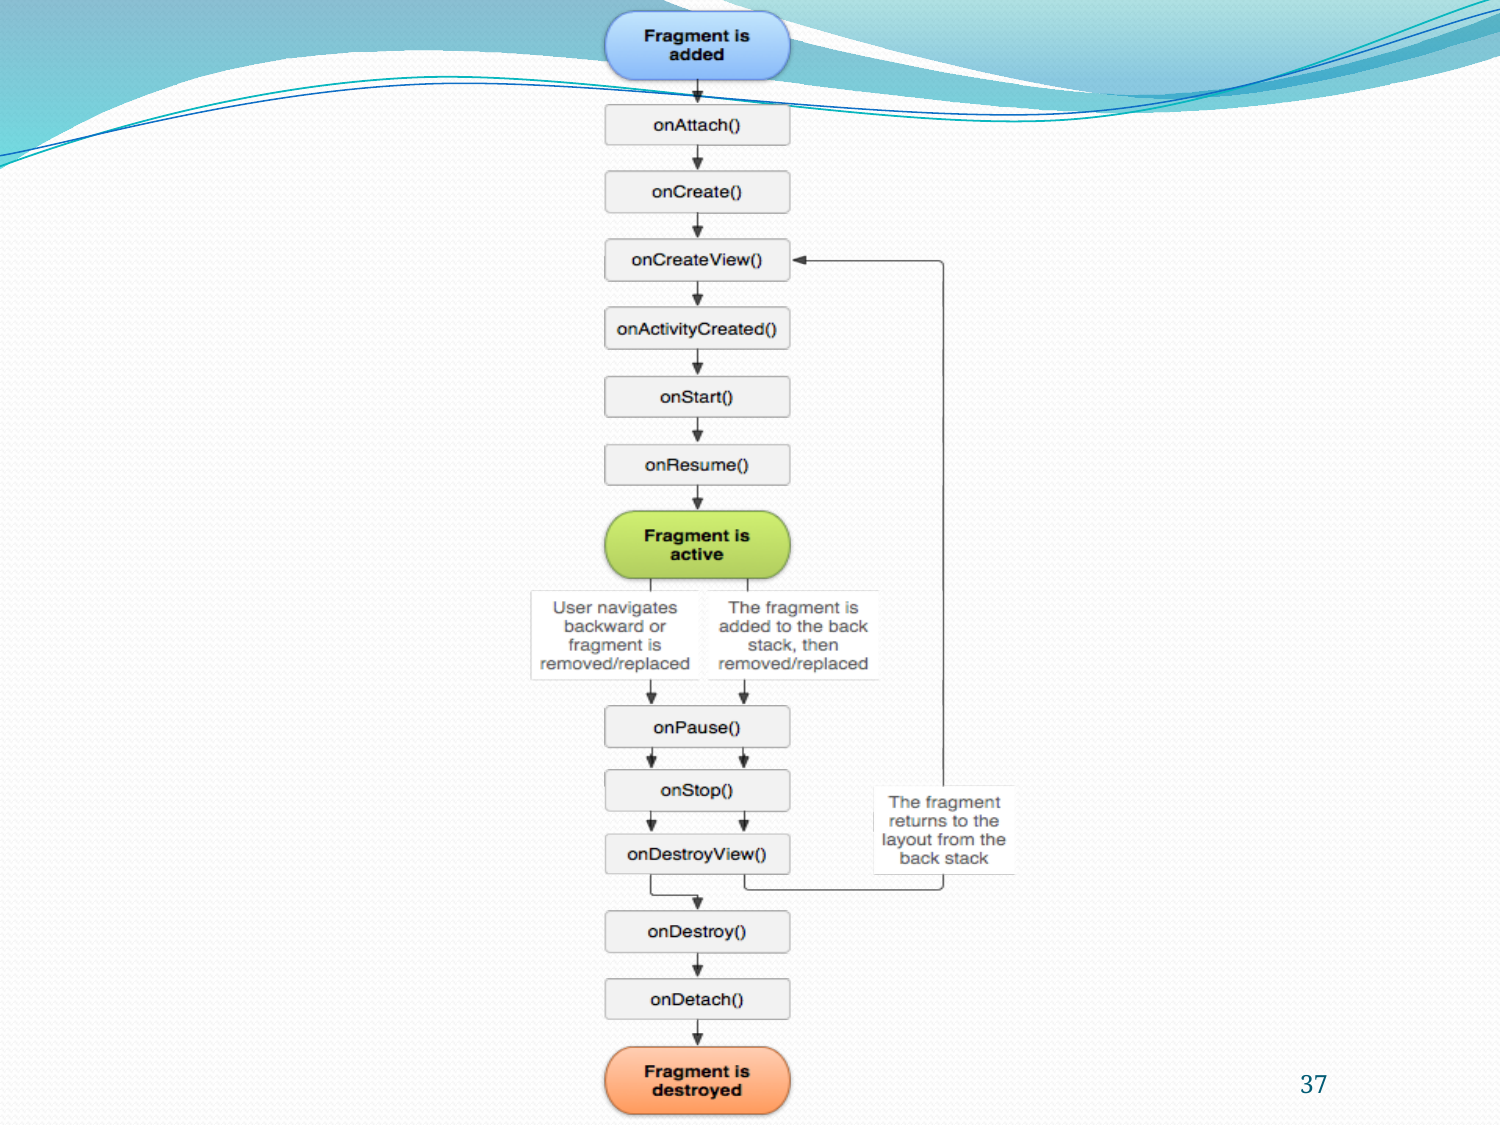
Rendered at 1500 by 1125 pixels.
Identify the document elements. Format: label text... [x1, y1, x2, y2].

picture [525, 0, 1022, 1125]
slide_number 37 [1299, 1042, 1425, 1103]
